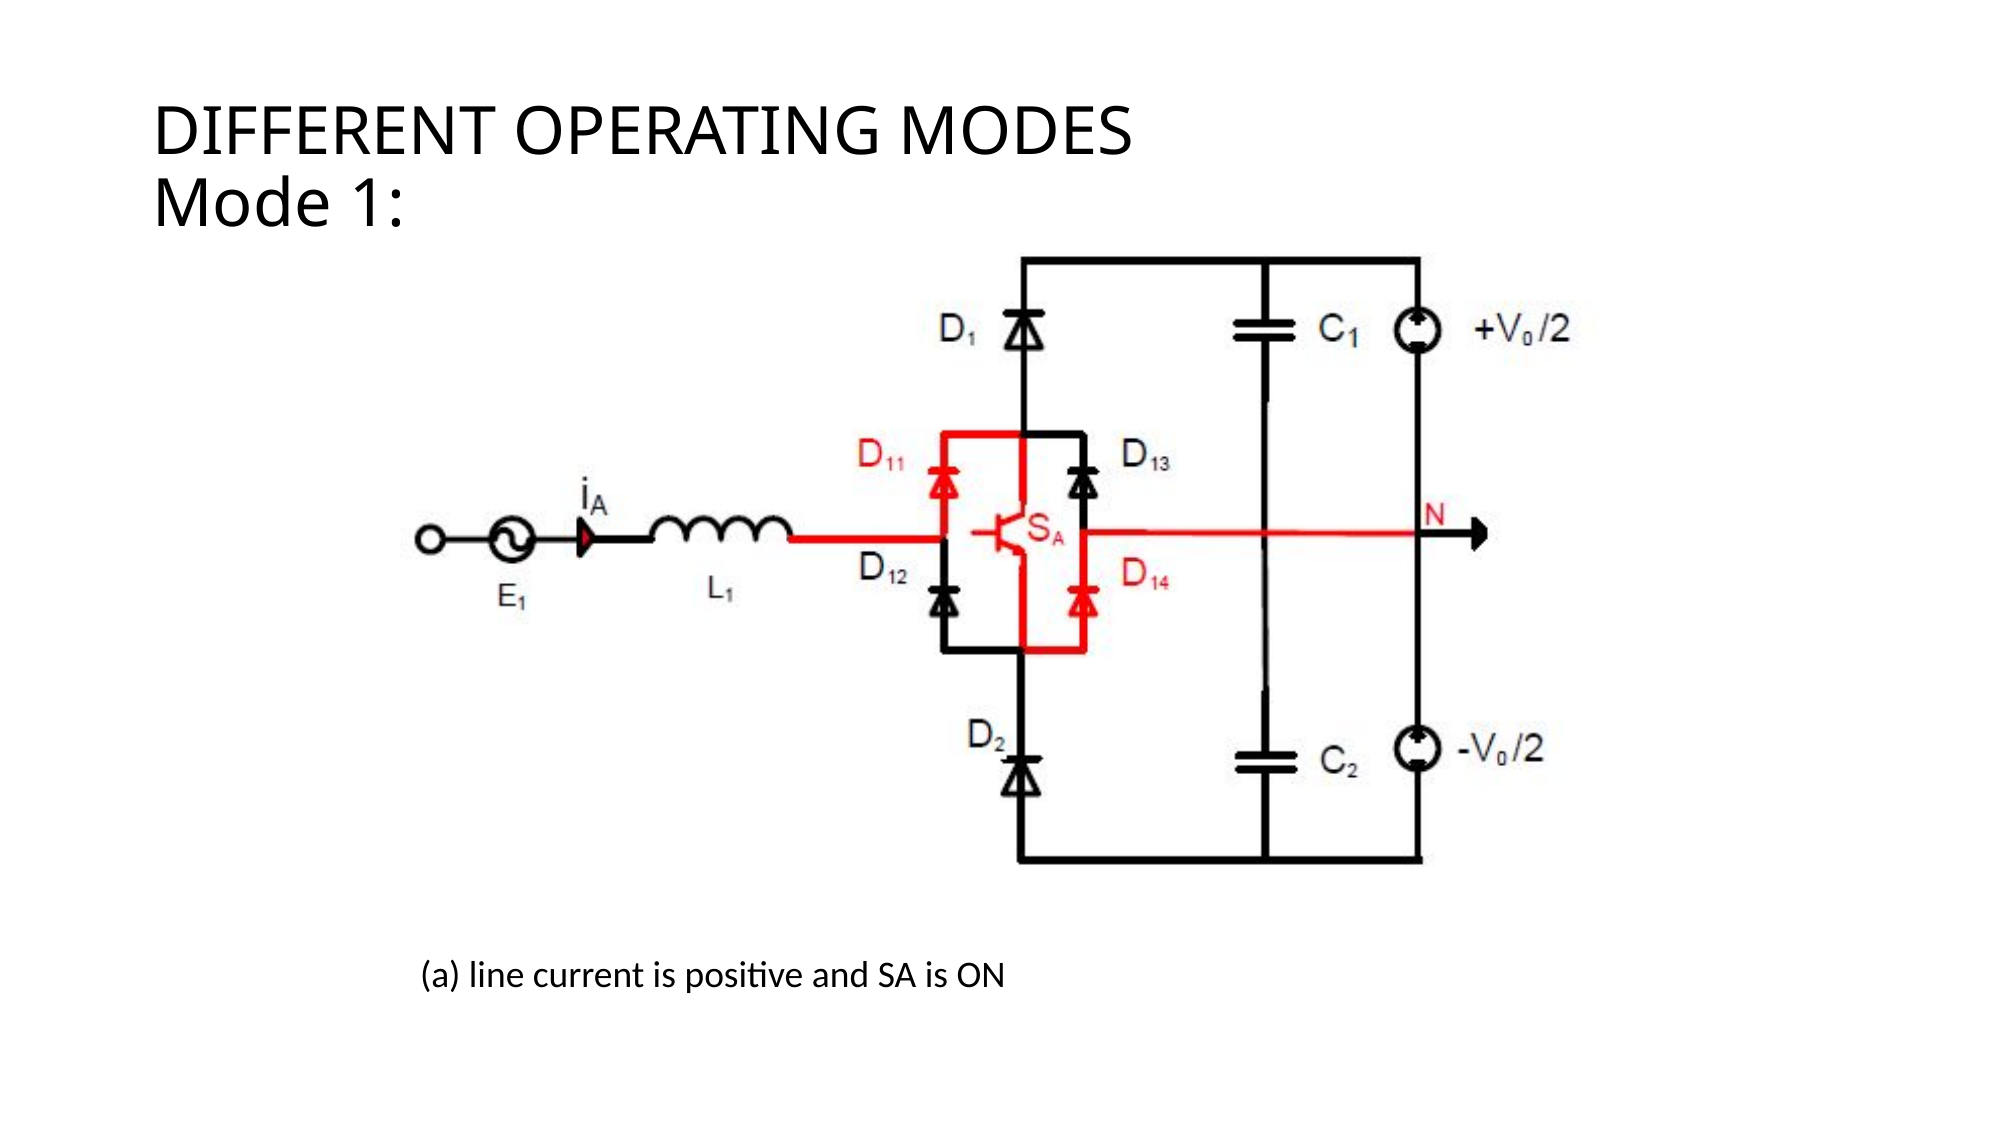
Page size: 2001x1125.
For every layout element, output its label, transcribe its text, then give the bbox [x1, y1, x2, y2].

title DIFFERENT OPERATING MODES Mode 1: [137, 59, 1863, 278]
text_box (a) line current is positive and SA is ON [405, 942, 1263, 1003]
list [369, 237, 1597, 885]
